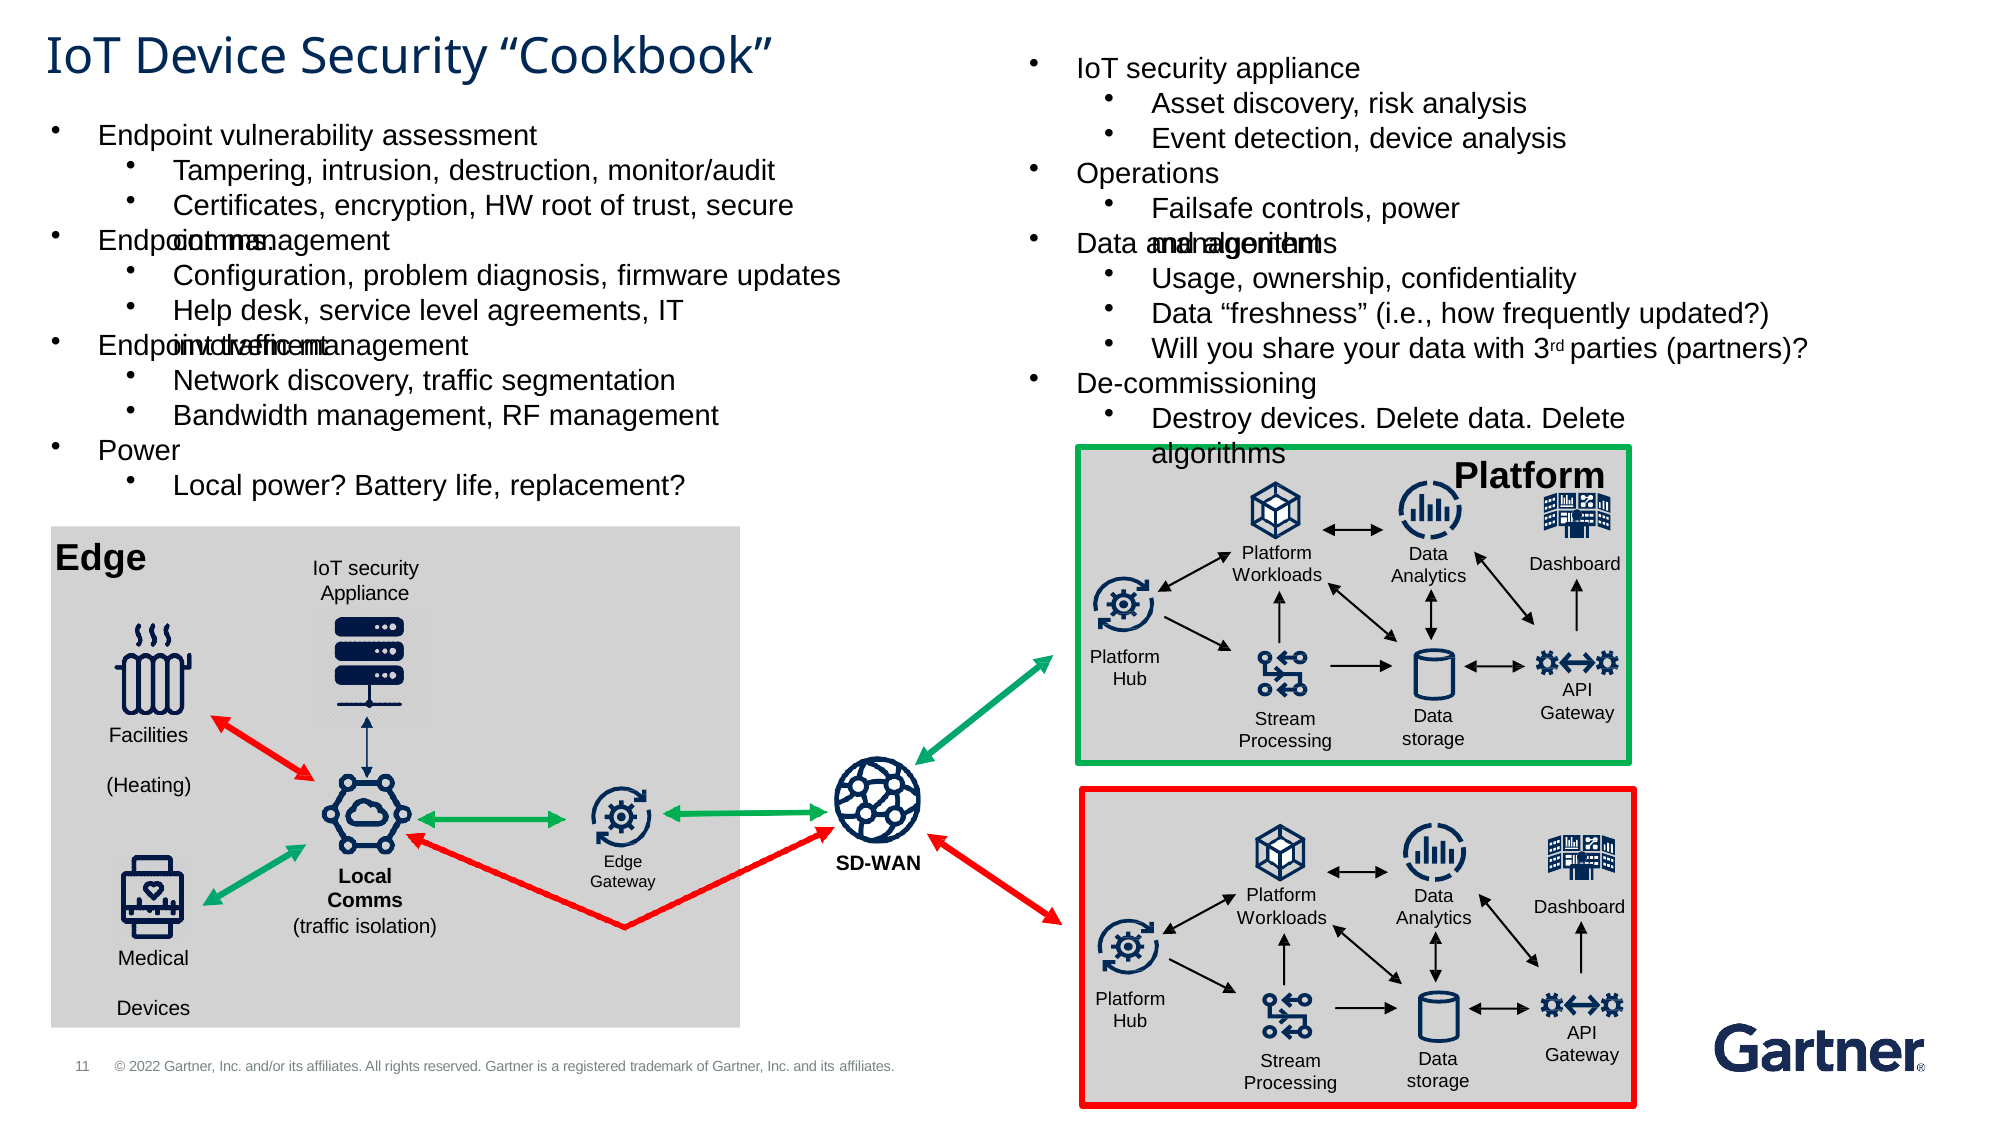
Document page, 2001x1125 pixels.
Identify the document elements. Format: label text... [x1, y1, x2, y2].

text_box Stream Processing [1243, 1046, 1339, 1094]
text_box Data Analytics [1395, 881, 1474, 929]
text_box [1468, 1002, 1530, 1015]
text_box [591, 786, 647, 825]
text_box Endpoint traffic management [48, 324, 472, 362]
text_box Platform Workloads [1232, 538, 1324, 586]
text_box [1297, 499, 1301, 522]
text_box Data and algorithms [1027, 222, 1340, 260]
text_box [1564, 509, 1589, 538]
text_box [1102, 939, 1159, 975]
text_box [1714, 1023, 1925, 1072]
text_box [1543, 496, 1557, 531]
text_box [1281, 837, 1306, 855]
text_box [1403, 822, 1432, 859]
text_box [1589, 510, 1596, 527]
text_box Edge Gateway [589, 848, 658, 891]
text_box Medical Devices [116, 943, 193, 1020]
text_box Tampering, intrusion, destruction, monitor/audit Certificates, encryption, HW root of trust, secure comms. [123, 149, 904, 257]
text_box [1295, 859, 1306, 868]
text_box [309, 605, 432, 727]
text_box [51, 526, 740, 1028]
text_box IoT security appliance [1027, 46, 1362, 84]
text_box [1582, 835, 1615, 873]
text_box [1255, 841, 1259, 864]
text_box [1093, 576, 1150, 612]
text_box [1430, 530, 1448, 540]
text_box API Gateway [1539, 675, 1616, 723]
text_box [1440, 840, 1446, 864]
text_box [1449, 504, 1462, 531]
text_box [1563, 835, 1581, 851]
text_box [926, 833, 1063, 926]
text_box [1256, 866, 1280, 882]
text_box [1478, 893, 1539, 968]
text_box Platform Workloads [1236, 880, 1329, 928]
text_box [1077, 446, 1629, 764]
text_box Local power? Battery life, replacement? [123, 464, 687, 502]
text_box [1544, 503, 1555, 510]
text_box [1281, 992, 1313, 1008]
text_box [1429, 931, 1442, 983]
text_box Failsafe controls, power management [1102, 187, 1639, 257]
text_box [1273, 590, 1286, 644]
text_box SD-WAN [833, 847, 923, 875]
text_box [1598, 513, 1609, 520]
text_box [1405, 862, 1430, 882]
text_box [1266, 848, 1280, 870]
text_box [1544, 520, 1555, 527]
text_box [1597, 496, 1611, 531]
text_box [1098, 597, 1155, 633]
text_box [1560, 496, 1574, 507]
text_box [1570, 578, 1583, 632]
text_box [1464, 660, 1526, 673]
text_box [1535, 650, 1619, 675]
text_box [1419, 494, 1425, 522]
text_box [1164, 616, 1232, 651]
text_box [1444, 506, 1450, 522]
text_box [1415, 851, 1421, 864]
text_box Dashboard [1529, 549, 1624, 575]
text_box [1335, 1001, 1398, 1015]
text_box [1281, 847, 1295, 870]
text_box [1432, 480, 1460, 501]
text_box [1326, 865, 1388, 879]
text_box 11 © 2022 Gartner, Inc. and/or its affiliates. All rights reserved. Gartner is a registered trademark of Gartner, Inc. and its affiliates. [72, 1054, 930, 1074]
text_box [1250, 516, 1261, 526]
text_box [1432, 846, 1438, 864]
text_box [1250, 495, 1275, 512]
text_box [1261, 493, 1291, 508]
text_box [1111, 931, 1145, 962]
text_box Platform Hub [1090, 642, 1163, 690]
text_box [1276, 504, 1291, 528]
text_box [1607, 842, 1613, 854]
text_box [107, 623, 198, 715]
text_box [1436, 498, 1442, 522]
text_box [1276, 524, 1299, 540]
text_box [1424, 589, 1438, 641]
text_box [1327, 582, 1398, 642]
text_box [1549, 863, 1556, 869]
title IoT Device Security “Cookbook” [44, 20, 922, 211]
text_box [1252, 524, 1275, 540]
text_box [1549, 847, 1556, 853]
text_box [1157, 551, 1232, 592]
text_box Usage, ownership, confidentiality Data “freshness” (i.e., how frequently updated?) Will you share your data with 3rd parties (partners)? [1098, 257, 1820, 365]
text_box [1322, 523, 1384, 537]
text_box Network discovery, traffic segmentation Bandwidth management, RF management [123, 359, 722, 432]
text_box [1544, 513, 1555, 520]
text_box [1401, 519, 1426, 539]
text_box [1398, 480, 1428, 516]
text_box [1257, 650, 1308, 698]
text_box [1449, 848, 1454, 864]
text_box [596, 809, 652, 848]
text_box [1410, 508, 1416, 522]
text_box Data storage [1406, 1044, 1472, 1092]
text_box [1548, 835, 1562, 873]
text_box [1598, 520, 1609, 527]
text_box Platform Hub [1094, 984, 1167, 1032]
text_box [1569, 851, 1594, 880]
text_box [1585, 837, 1598, 850]
text_box [110, 855, 194, 939]
text_box [321, 715, 921, 931]
text_box Local Comms (traffic isolation) [291, 861, 440, 938]
text_box Endpoint management [48, 219, 394, 257]
text_box [1578, 496, 1596, 509]
text_box [1413, 648, 1456, 701]
text_box [1281, 866, 1304, 882]
text_box Dashboard [1534, 892, 1629, 917]
text_box [1549, 857, 1556, 863]
text_box [1097, 918, 1154, 954]
text_box [202, 844, 307, 906]
text_box Platform [1453, 470, 1608, 496]
text_box [1168, 958, 1237, 994]
text_box [1580, 496, 1593, 508]
text_box Data storage [1402, 701, 1468, 749]
text_box [1574, 921, 1588, 974]
text_box [1540, 992, 1624, 1018]
text_box [604, 800, 637, 834]
text_box Configuration, problem diagnosis, firmware updates Help desk, service level agreements, IT involvement [123, 254, 847, 362]
text_box [1277, 933, 1291, 986]
text_box [1332, 924, 1402, 985]
text_box [1106, 589, 1140, 620]
text_box [1435, 873, 1453, 882]
text_box Power [48, 429, 183, 467]
text_box [1255, 858, 1266, 868]
text_box De-commissioning [1027, 362, 1319, 400]
text_box [1162, 894, 1236, 935]
text_box [1427, 504, 1433, 522]
text_box [1474, 551, 1535, 626]
text_box [1082, 789, 1634, 1106]
text_box Endpoint vulnerability assessment [48, 114, 541, 152]
text_box [1261, 505, 1275, 528]
text_box Operations [1027, 152, 1222, 190]
text_box [914, 655, 1054, 766]
text_box [1250, 499, 1255, 522]
text_box [1558, 496, 1576, 509]
text_box [1252, 481, 1300, 497]
text_box [1262, 993, 1313, 1040]
text_box [1330, 659, 1393, 673]
text_box [1437, 822, 1464, 843]
text_box [1453, 846, 1467, 873]
text_box [1563, 852, 1569, 869]
text_box Destroy devices. Delete data. Delete algorithms [1102, 397, 1769, 470]
text_box [1558, 510, 1564, 527]
text_box [1301, 841, 1306, 865]
text_box [1276, 495, 1301, 512]
text_box [1423, 836, 1429, 864]
text_box IoT security Appliance [312, 553, 423, 605]
text_box [1565, 837, 1579, 849]
text_box [1544, 497, 1555, 504]
text_box Data Analytics [1391, 539, 1469, 587]
text_box [1291, 517, 1301, 526]
text_box [1418, 990, 1460, 1043]
text_box Edge [54, 530, 149, 578]
text_box API Gateway [1544, 1018, 1621, 1066]
text_box Asset discovery, risk analysis Event detection, device analysis [1102, 81, 1568, 155]
text_box Stream Processing [1238, 704, 1335, 752]
text_box [1266, 836, 1295, 850]
text_box [210, 715, 315, 782]
text_box Facilities (Heating) [106, 719, 194, 797]
text_box [1549, 840, 1556, 846]
text_box [1257, 823, 1304, 839]
text_box [1255, 837, 1280, 855]
